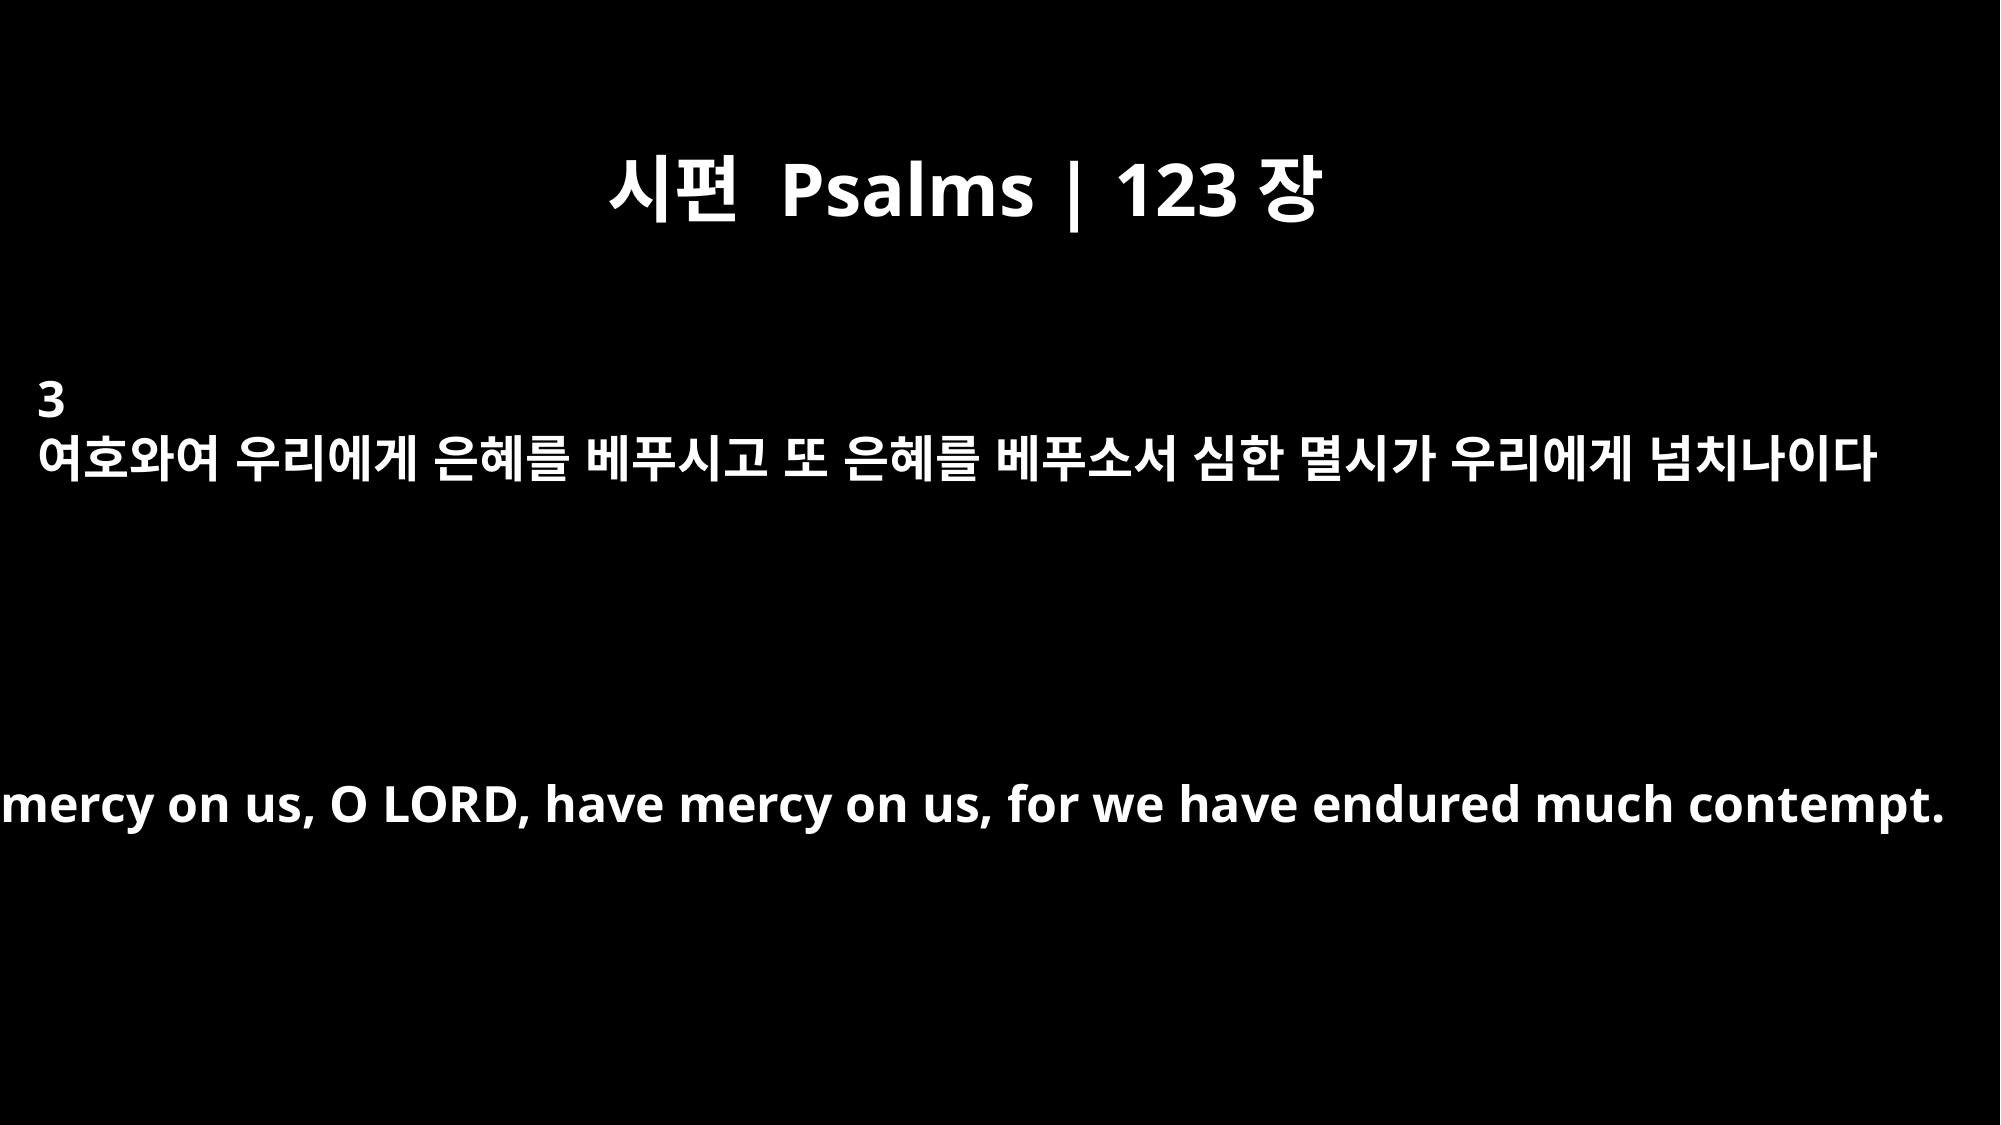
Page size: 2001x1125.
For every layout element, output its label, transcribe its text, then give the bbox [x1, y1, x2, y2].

text_box Have mercy on us, O LORD, have mercy on us, for we have endured much contempt. [0, 764, 1962, 840]
text_box 시편 Psalms | 123장 [592, 136, 1340, 239]
text_box 3 여호와여 우리에게 은혜를 베푸시고 또 은혜를 베푸소서 심한 멸시가 우리에게 넘치나이다 [22, 359, 1895, 495]
